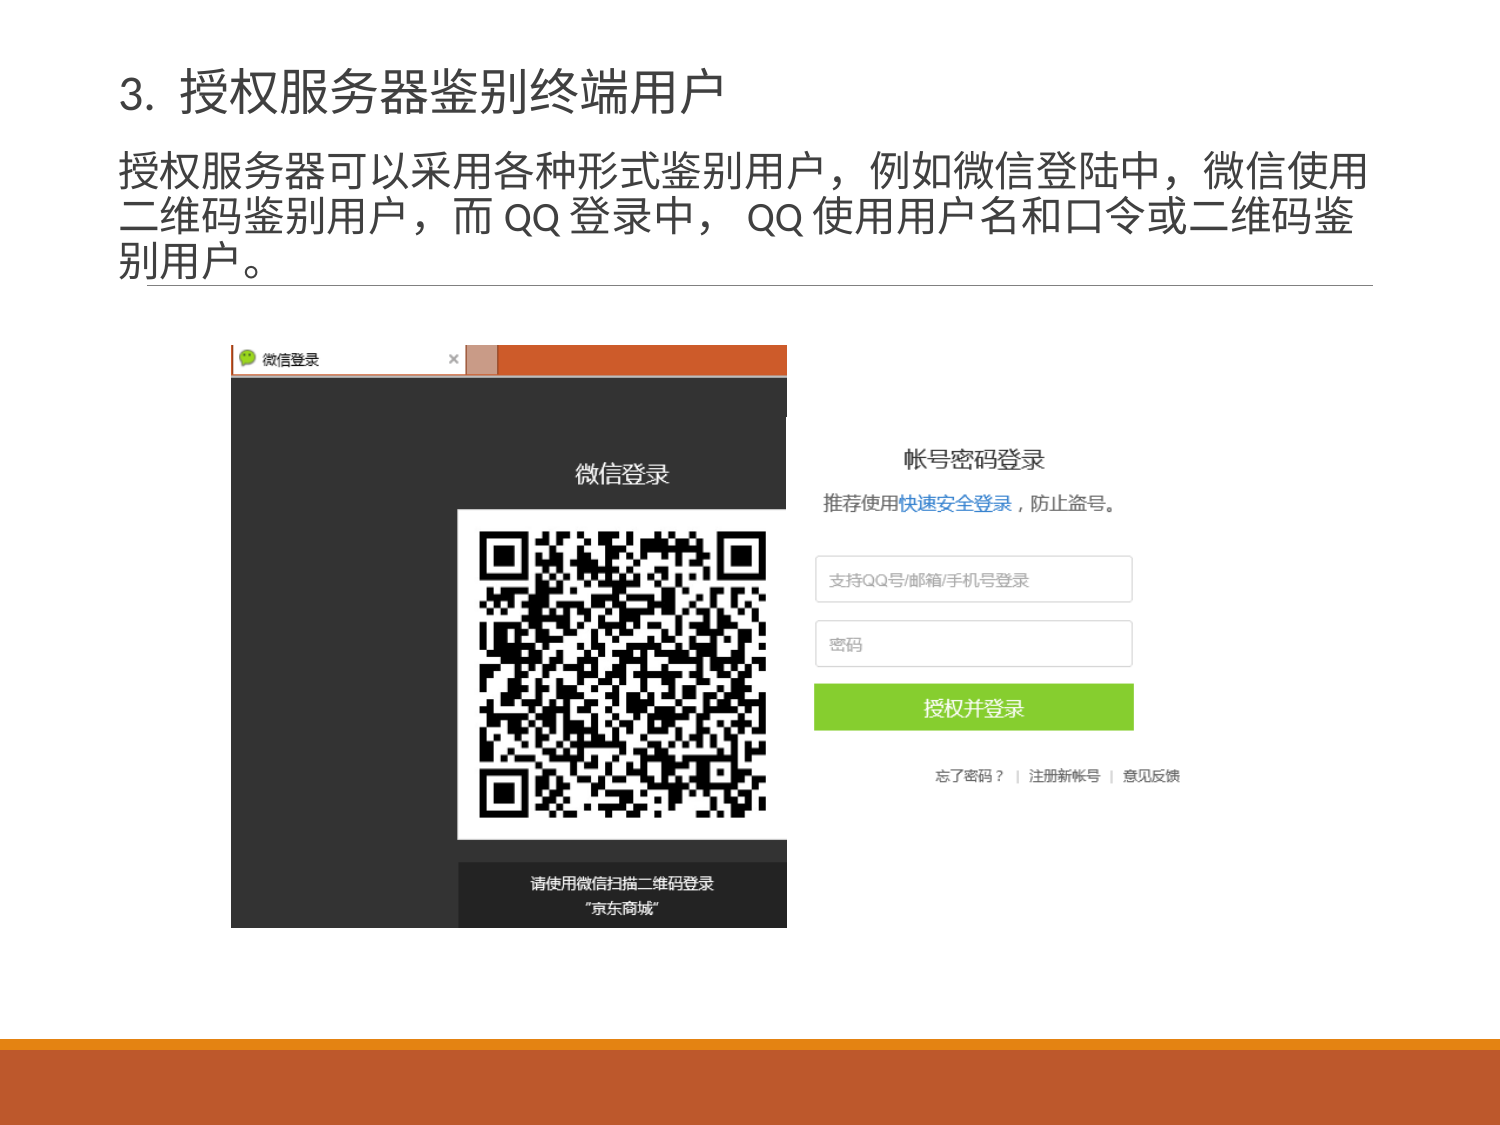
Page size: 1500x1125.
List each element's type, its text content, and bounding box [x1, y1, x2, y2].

list 3. 授权服务器鉴别终端用户 授权服务器可以采用各种形式鉴别用户，例如微信登陆中，微信使用二维码鉴别用户，而QQ登录中，QQ使用用户名和口令或二维码鉴别用户。 [103, 59, 1397, 1014]
picture [230, 344, 1201, 929]
